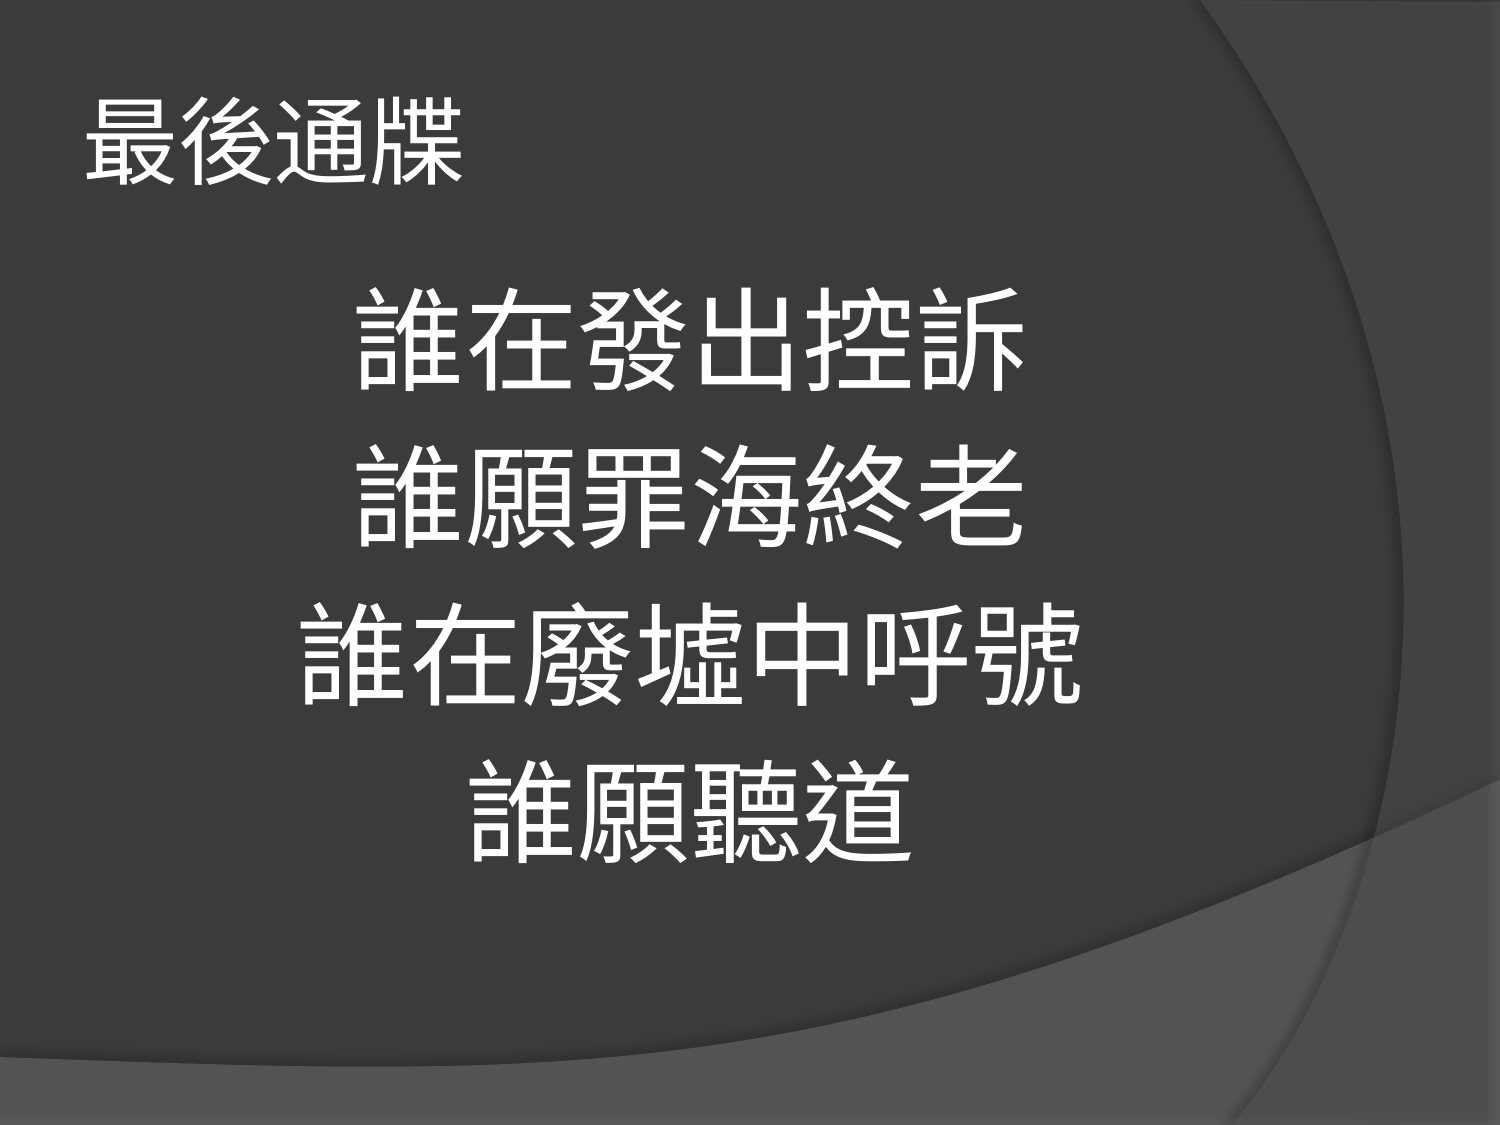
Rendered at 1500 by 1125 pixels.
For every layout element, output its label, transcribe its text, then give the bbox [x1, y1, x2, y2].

list 誰在發出控訴 誰願罪海終老 誰在廢墟中呼號 誰願聽道 [75, 262, 1300, 1005]
title 最後通牒 [75, 45, 1300, 233]
